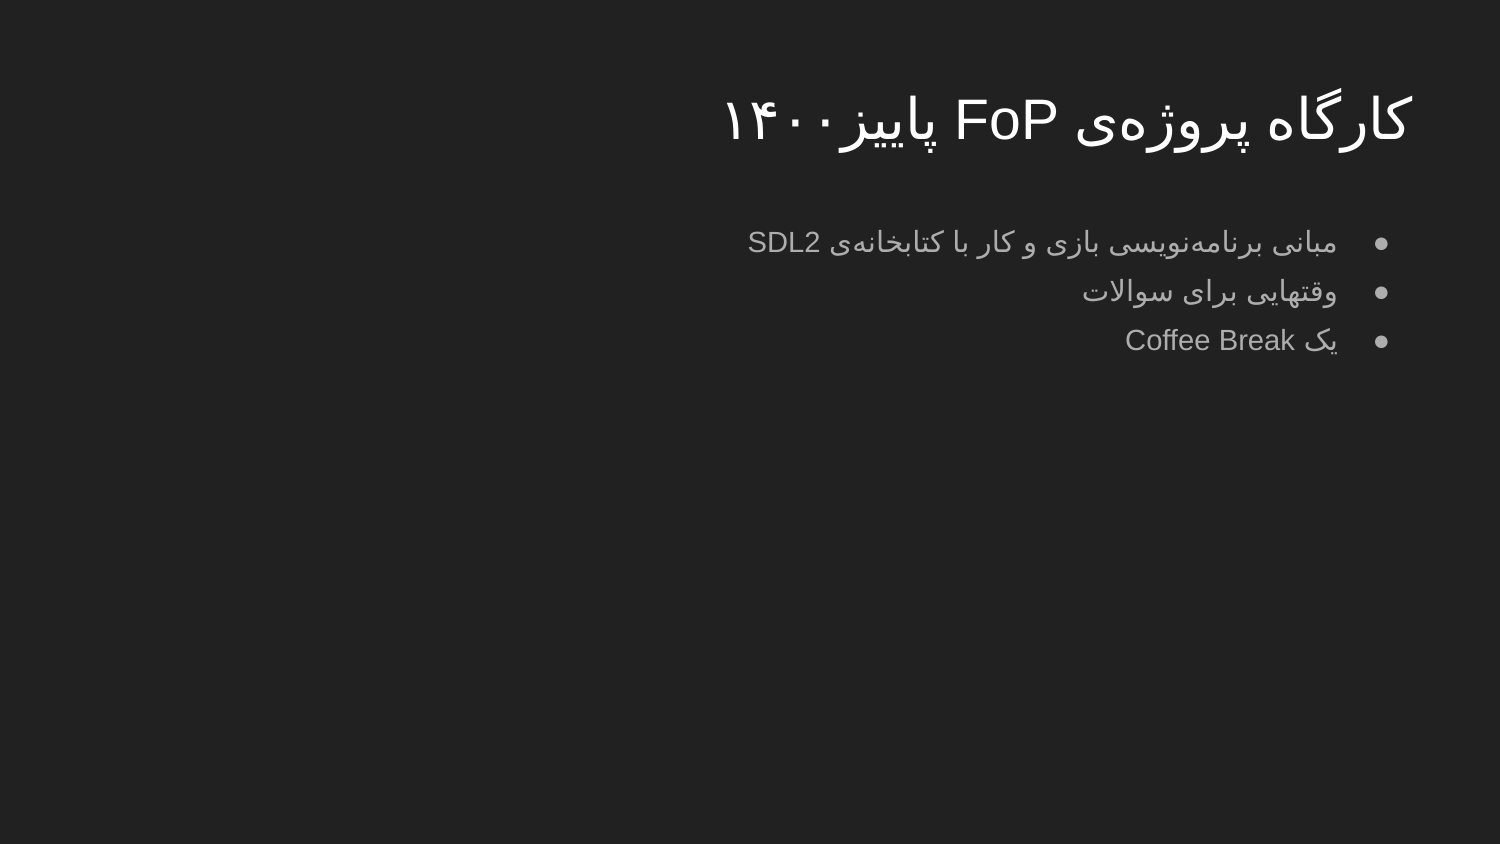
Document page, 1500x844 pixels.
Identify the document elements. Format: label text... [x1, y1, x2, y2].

title کارگاه پروژه‌ی FoP پاییز۱۴۰۰ [51, 72, 1429, 167]
list مبانی برنامه‌نویسی بازی و کار با کتابخانه‌ی SDL2 وقتهایی برای سوالات یک Coffee Break [691, 194, 1429, 556]
